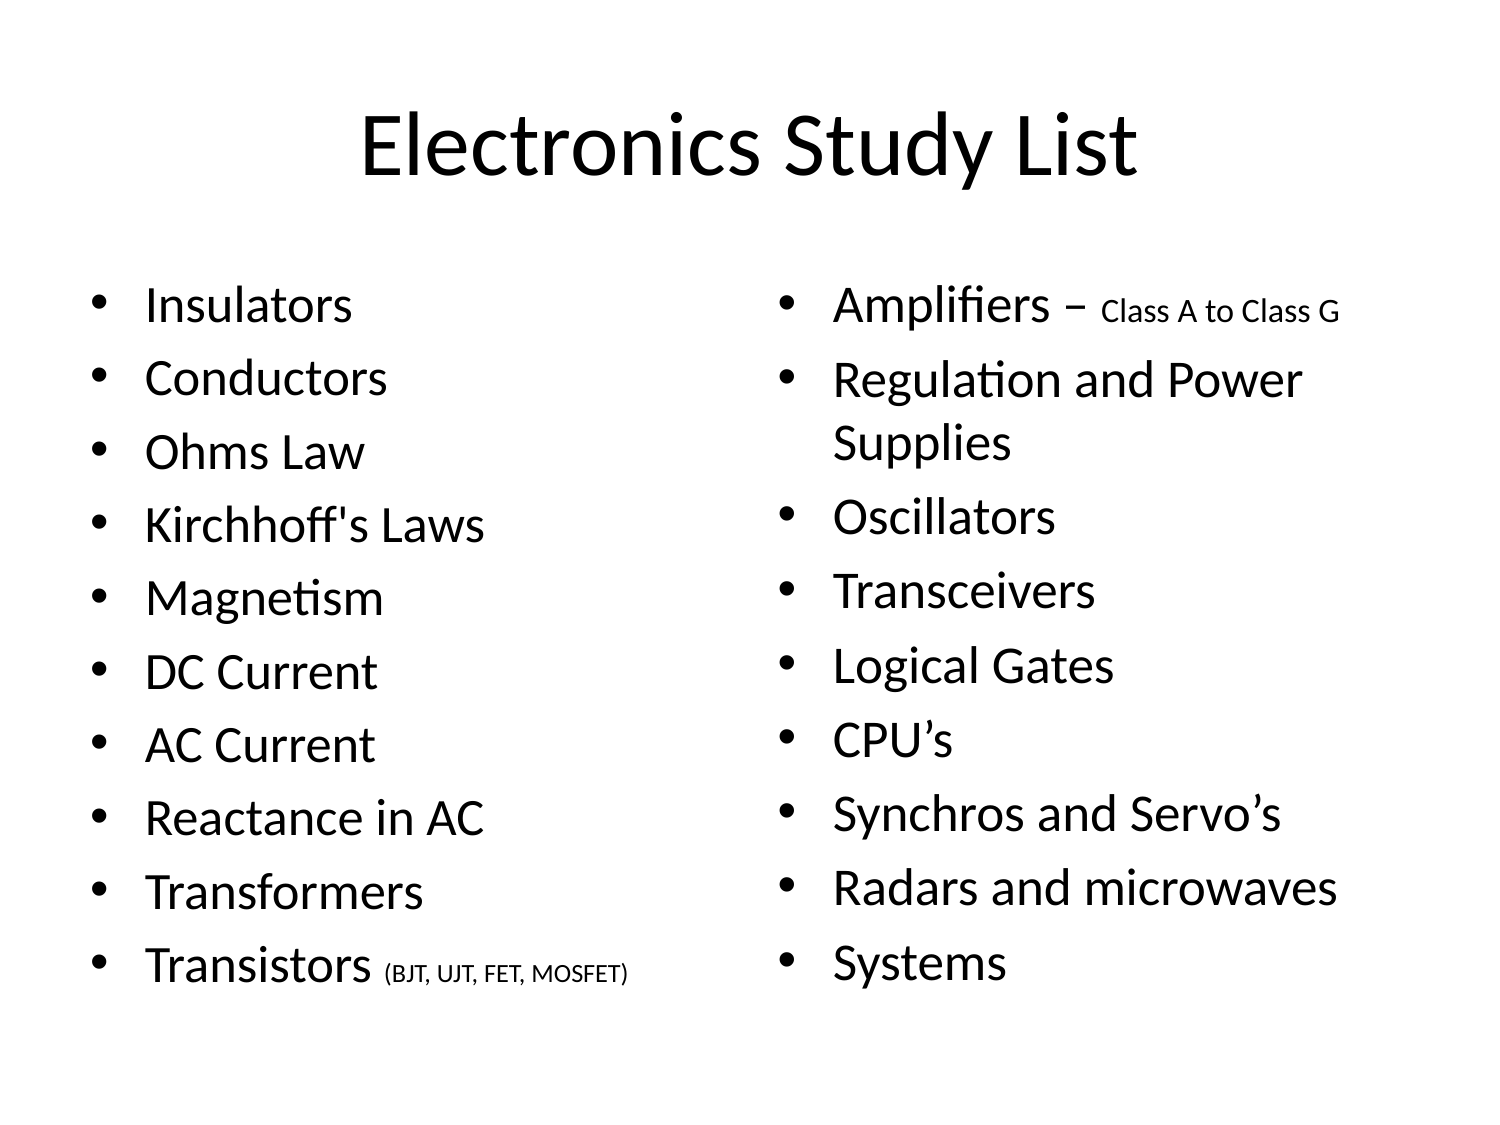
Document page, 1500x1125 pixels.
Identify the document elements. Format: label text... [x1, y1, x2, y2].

title Electronics Study List [75, 45, 1425, 233]
list Amplifiers – Class A to Class G Regulation and Power Supplies Oscillators Transceivers Logical Gates CPU’s Synchros and Servo’s Radars and microwaves Systems [762, 262, 1425, 1005]
list Insulators Conductors Ohms Law Kirchhoff's Laws Magnetism DC Current AC Current Reactance in AC Transformers Transistors (BJT, UJT, FET, MOSFET) [75, 262, 738, 1005]
